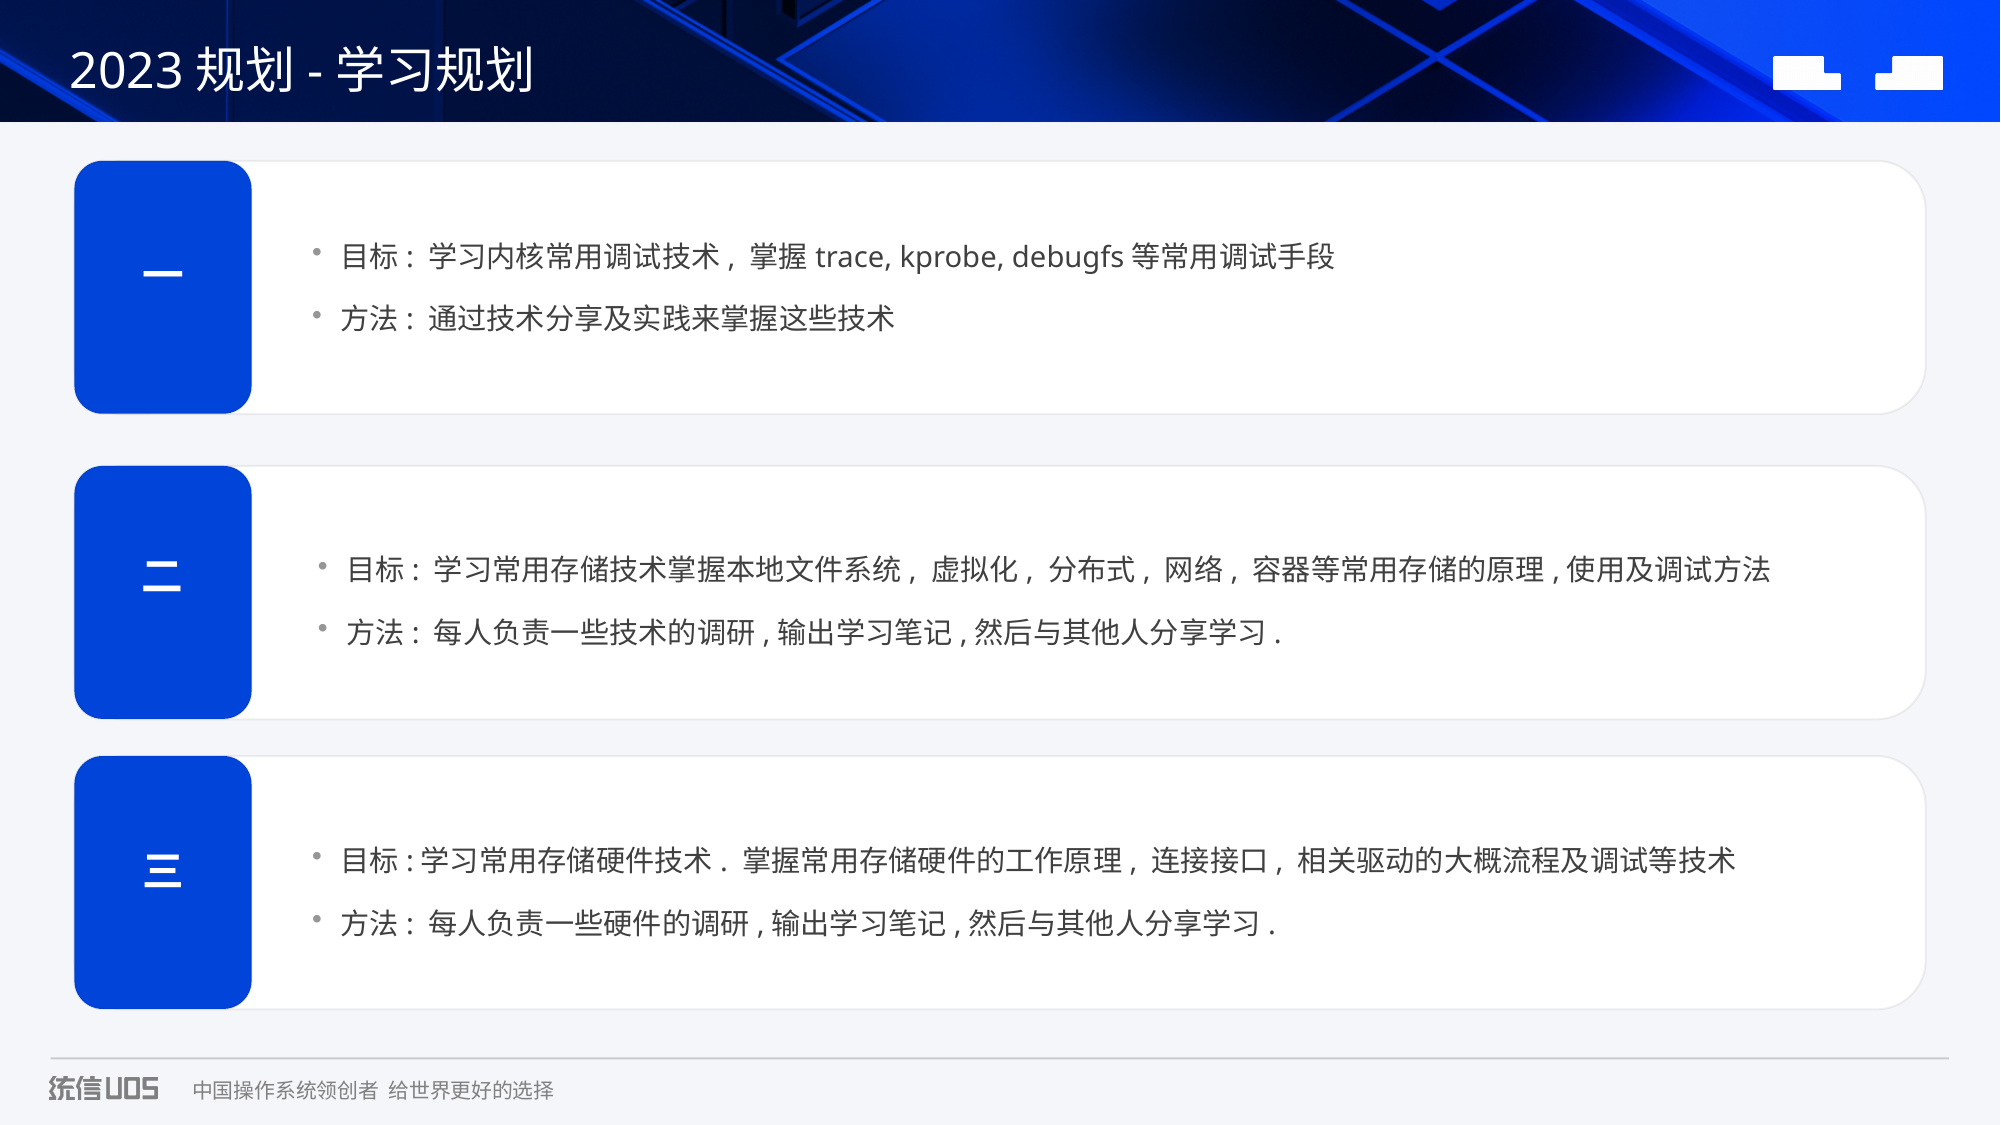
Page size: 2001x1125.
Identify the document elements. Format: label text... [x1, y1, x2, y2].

text_box [118, 159, 1927, 416]
text_box 目标: 学习内核常用调试技术, 掌握trace, kprobe, debugfs等常用调试手段 方法: 通过技术分享及实践来掌握这些技术 [297, 181, 1565, 376]
text_box [73, 754, 253, 1010]
text_box [117, 464, 1927, 721]
text_box 目标: 学习常用存储技术掌握本地文件系统, 虚拟化, 分布式, 网络, 容器等常用存储的原理,使用及调试方法 方法: 每人负责一些技术的调研,输出学习笔记,然后与其他人分享学习. [303, 495, 1895, 688]
text_box [73, 464, 253, 720]
text_box 三 [102, 786, 223, 990]
text_box 2023规划-学习规划 [55, 31, 1000, 106]
text_box 目标:学习常用存储硬件技术. 掌握常用存储硬件的工作原理, 连接接口, 相关驱动的大概流程及调试等技术 方法: 每人负责一些硬件的调研,输出学习笔记,然后与其他人分享学习. [297, 792, 1895, 973]
text_box 二 [102, 492, 223, 694]
text_box [73, 159, 253, 415]
text_box [116, 755, 1927, 1011]
picture [0, 0, 2001, 1125]
text_box 一 [102, 191, 223, 382]
